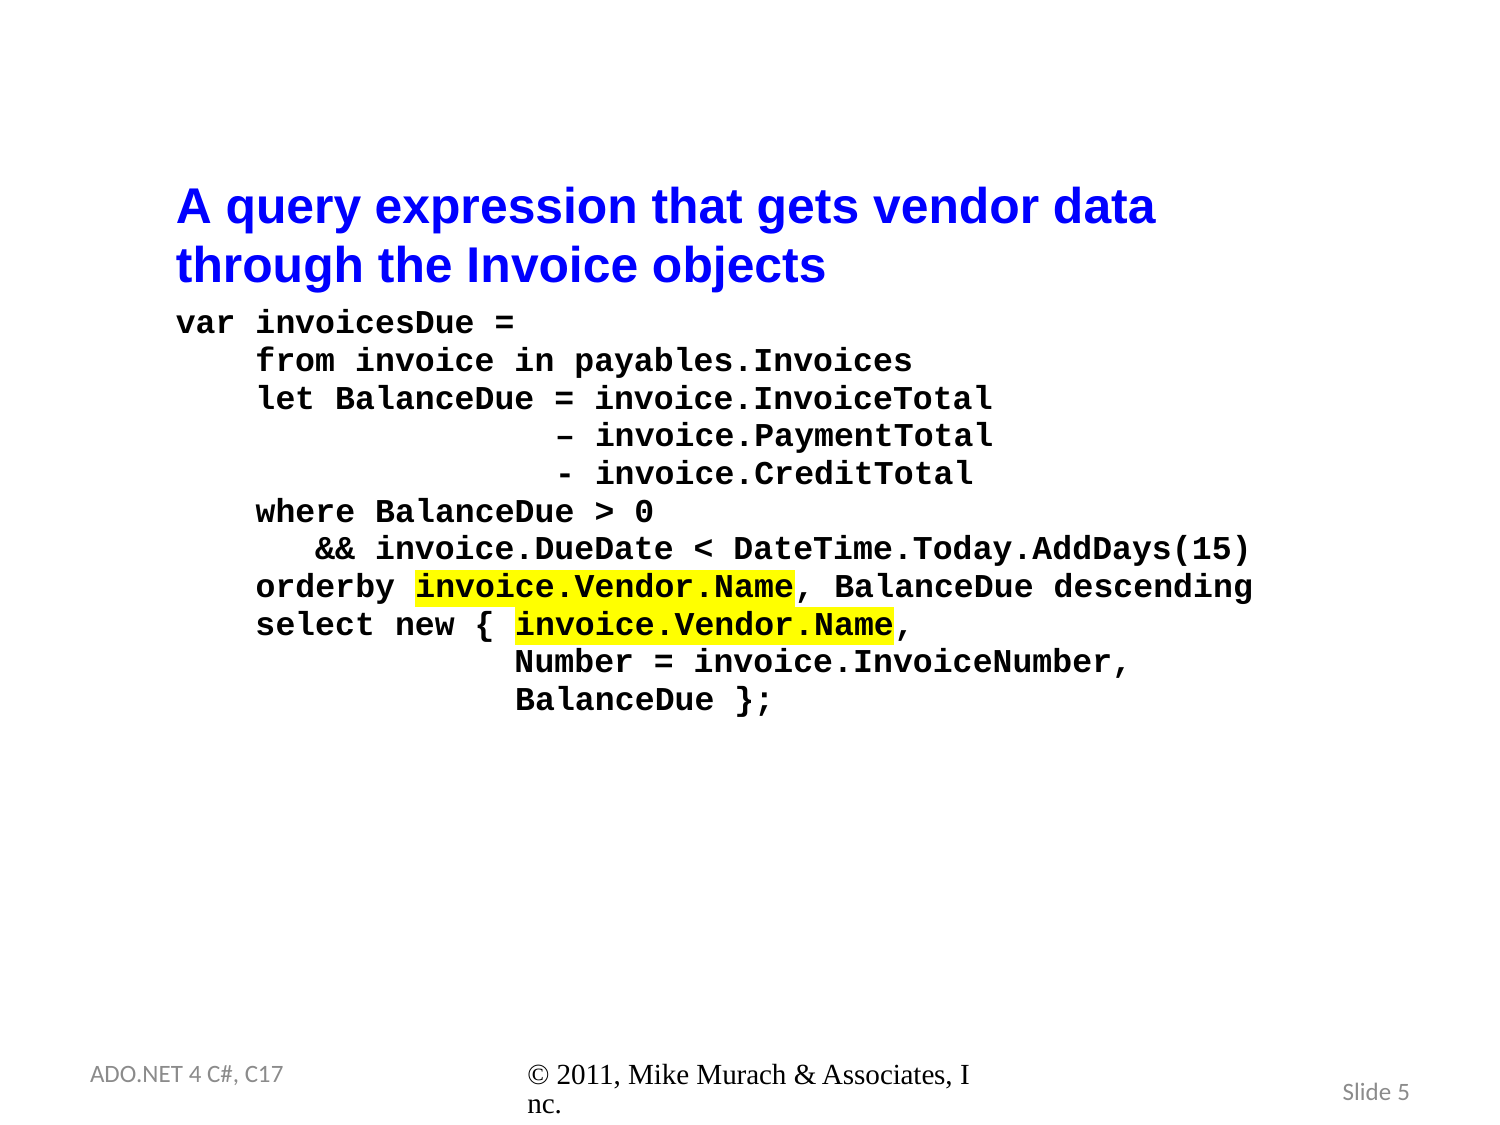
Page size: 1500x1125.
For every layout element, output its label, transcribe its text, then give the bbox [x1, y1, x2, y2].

footer © 2011, Mike Murach & Associates, Inc. [512, 1042, 988, 1103]
slide_number Slide 5 [1074, 1042, 1425, 1103]
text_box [175, 175, 1394, 760]
slide_number ADO.NET 4 C#, C17 [75, 1042, 425, 1103]
